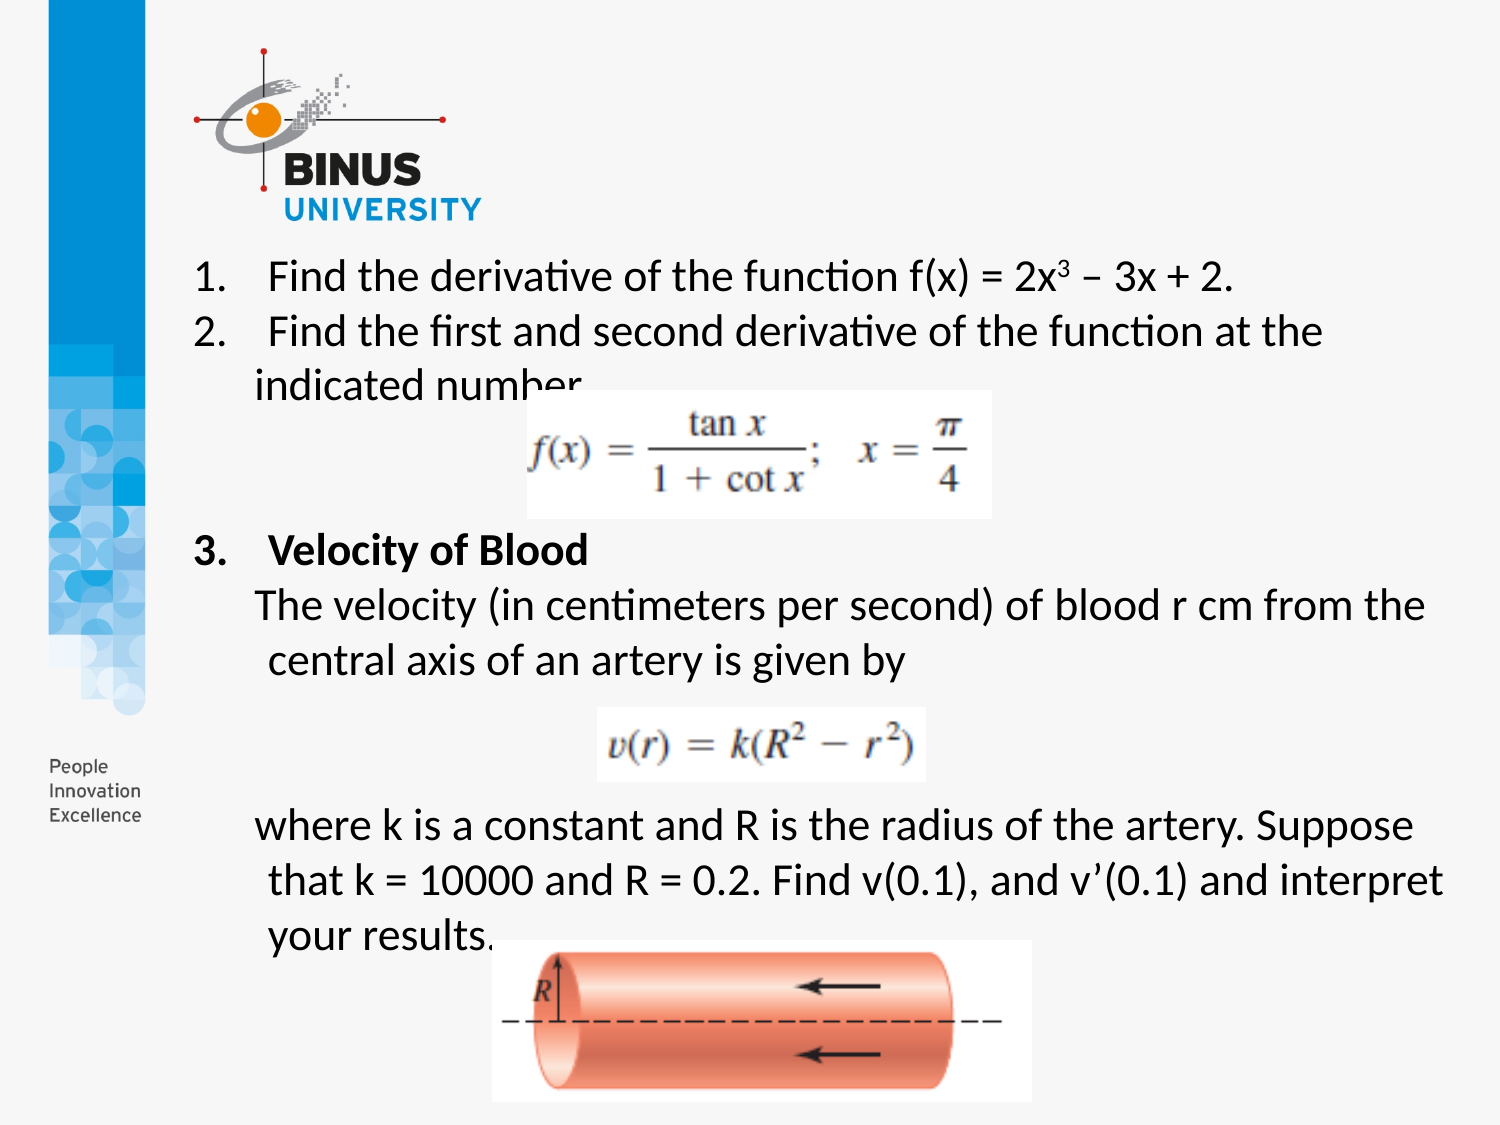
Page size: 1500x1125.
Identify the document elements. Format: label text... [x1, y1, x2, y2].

text_box Find the derivative of the function f(x) = 2x3 – 3x + 2. Find the first and second derivative of the function at the indicated number. Velocity of Blood The velocity (in centimeters per second) of blood r cm from the central axis of an artery is given by where k is a constant and R is the radius of the artery. Suppose that k = 10000 and R = 0.2. Find v(0.1), and v’(0.1) and interpret your results. [178, 237, 1463, 968]
picture [491, 940, 1032, 1102]
picture [597, 707, 926, 782]
picture [527, 389, 993, 520]
picture [0, 0, 1500, 845]
